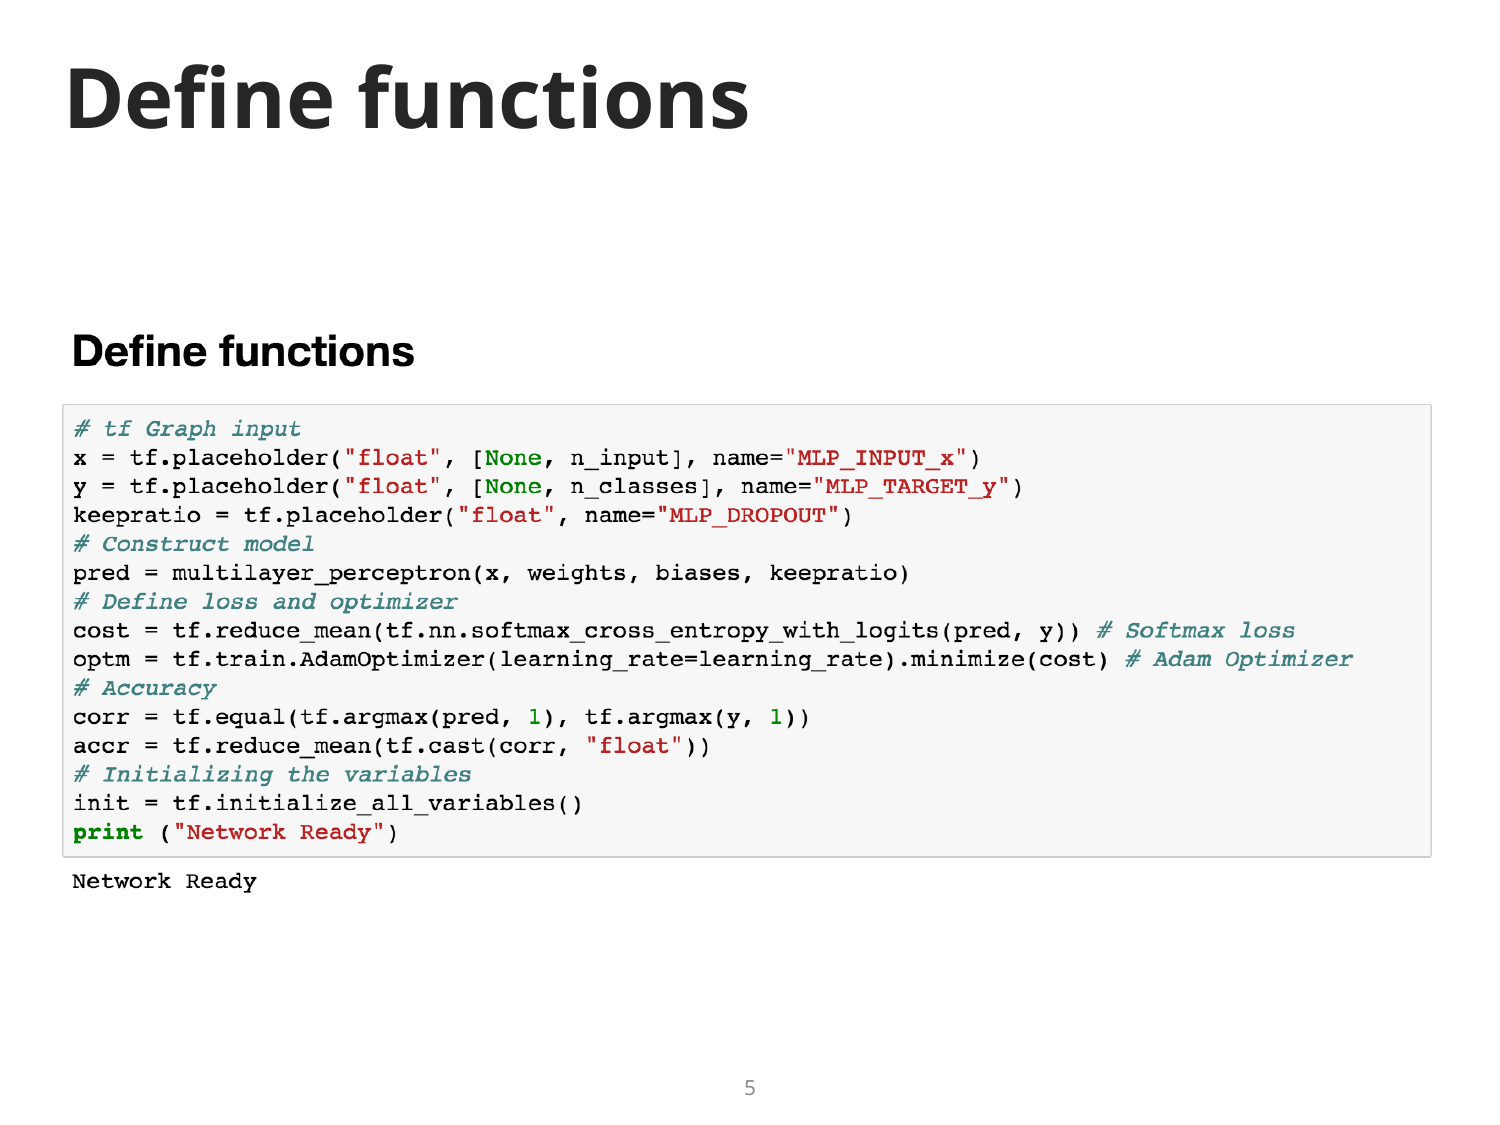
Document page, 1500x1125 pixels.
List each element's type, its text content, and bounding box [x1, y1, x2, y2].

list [52, 310, 1448, 920]
title Define functions [48, 41, 1456, 149]
slide_number 5 [575, 1058, 925, 1119]
